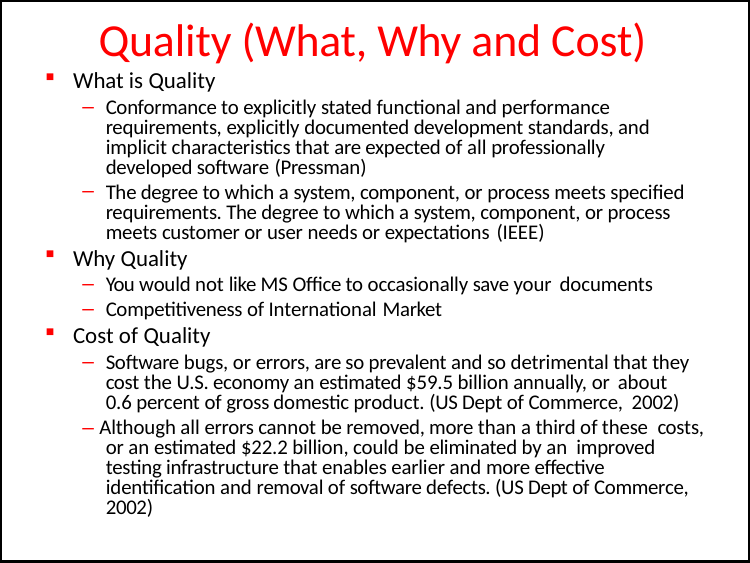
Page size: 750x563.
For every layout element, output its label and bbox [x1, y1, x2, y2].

text_box [0, 0, 750, 563]
